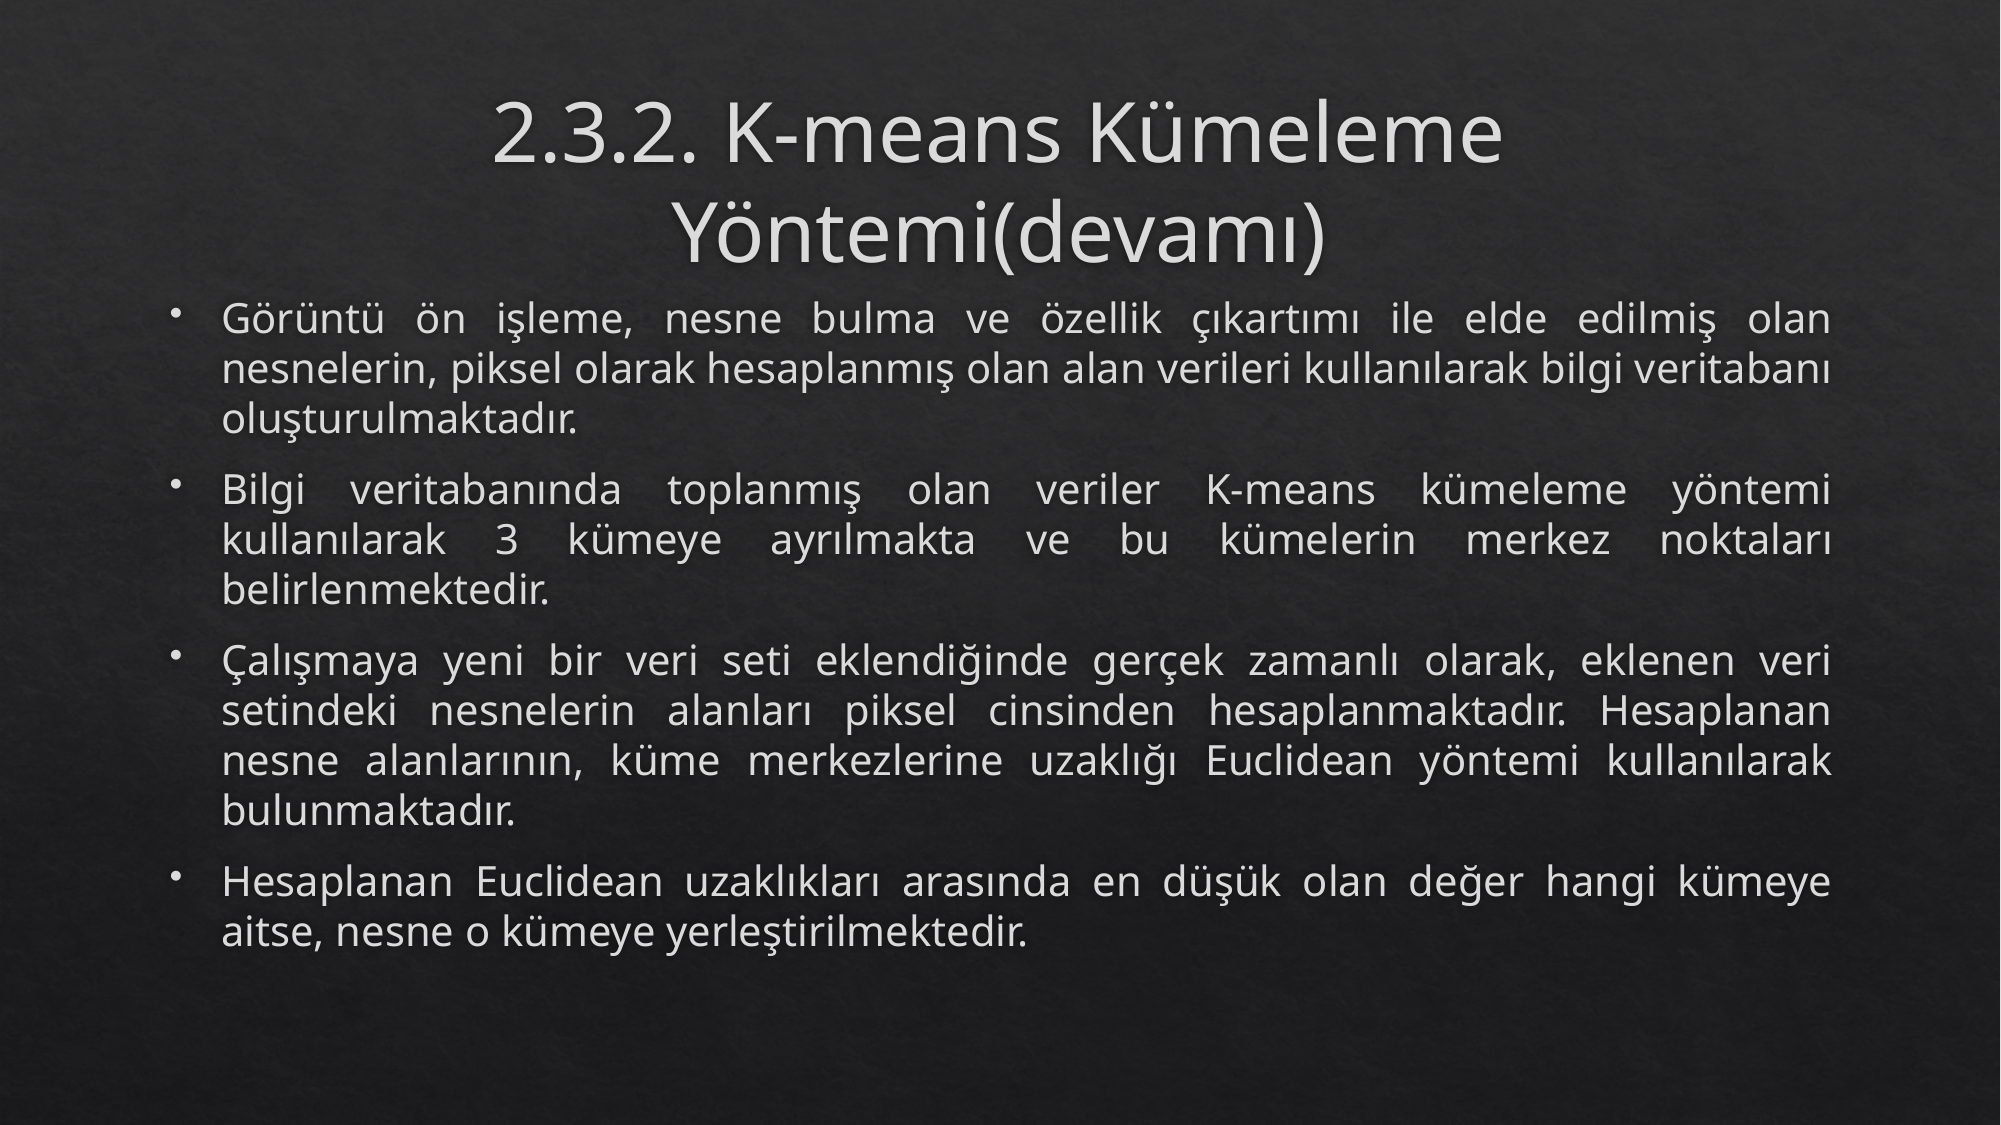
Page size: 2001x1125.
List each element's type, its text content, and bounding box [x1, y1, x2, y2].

title 2.3.2. K-means Kümeleme Yöntemi(devamı) [149, 99, 1849, 260]
list Görüntü ön işleme, nesne bulma ve özellik çıkartımı ile elde edilmiş olan nesnelerin, piksel olarak hesaplanmış olan alan verileri kullanılarak bilgi veritabanı oluşturulmaktadır. Bilgi veritabanında toplanmış olan veriler K-means kümeleme yöntemi kullanılarak 3 kümeye ayrılmakta ve bu kümelerin merkez noktaları belirlenmektedir. Çalışmaya yeni bir veri seti eklendiğinde gerçek zamanlı olarak, eklenen veri setindeki nesnelerin alanları piksel cinsinden hesaplanmaktadır. Hesaplanan nesne alanlarının, küme merkezlerine uzaklığı Euclidean yöntemi kullanılarak bulunmaktadır. Hesaplanan Euclidean uzaklıkları arasında en düşük olan değer hangi kümeye aitse, nesne o kümeye yerleştirilmektedir. [149, 284, 1849, 950]
